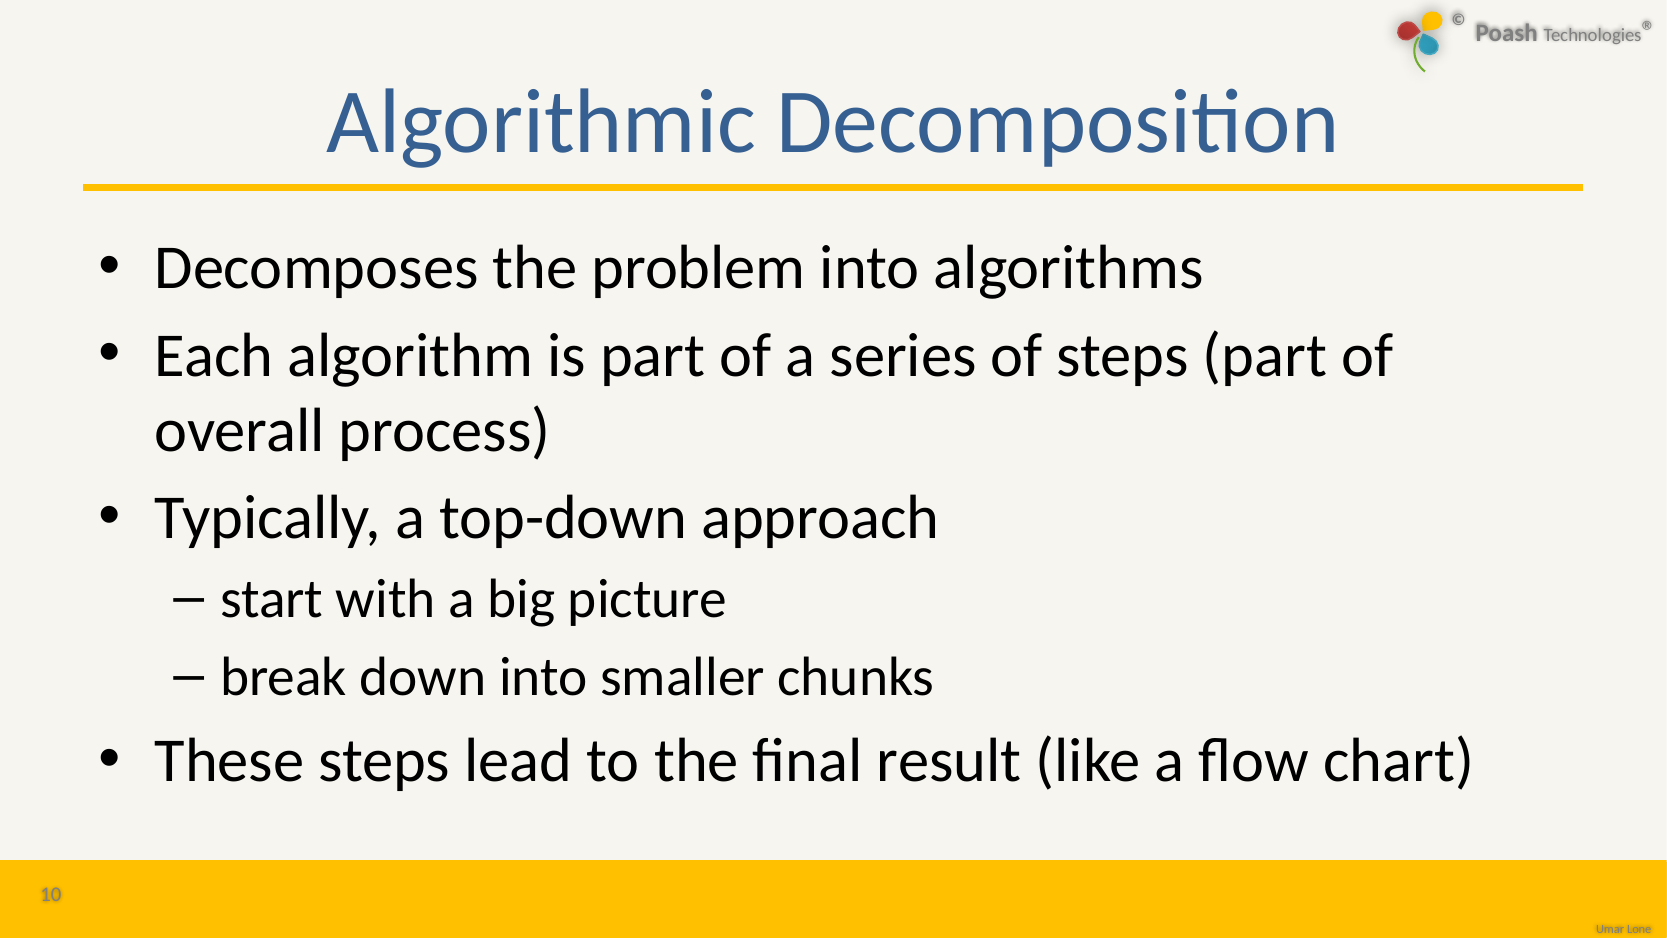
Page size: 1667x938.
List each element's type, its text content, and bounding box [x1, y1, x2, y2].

slide_number 10 [4, 868, 98, 919]
list Decomposes the problem into algorithms Each algorithm is part of a series of steps (part of overall process) Typically, a top-down approach start with a big picture break down into smaller chunks These steps lead to the final result (like a flow chart) [83, 218, 1584, 838]
title Algorithmic Decomposition [83, 37, 1584, 194]
